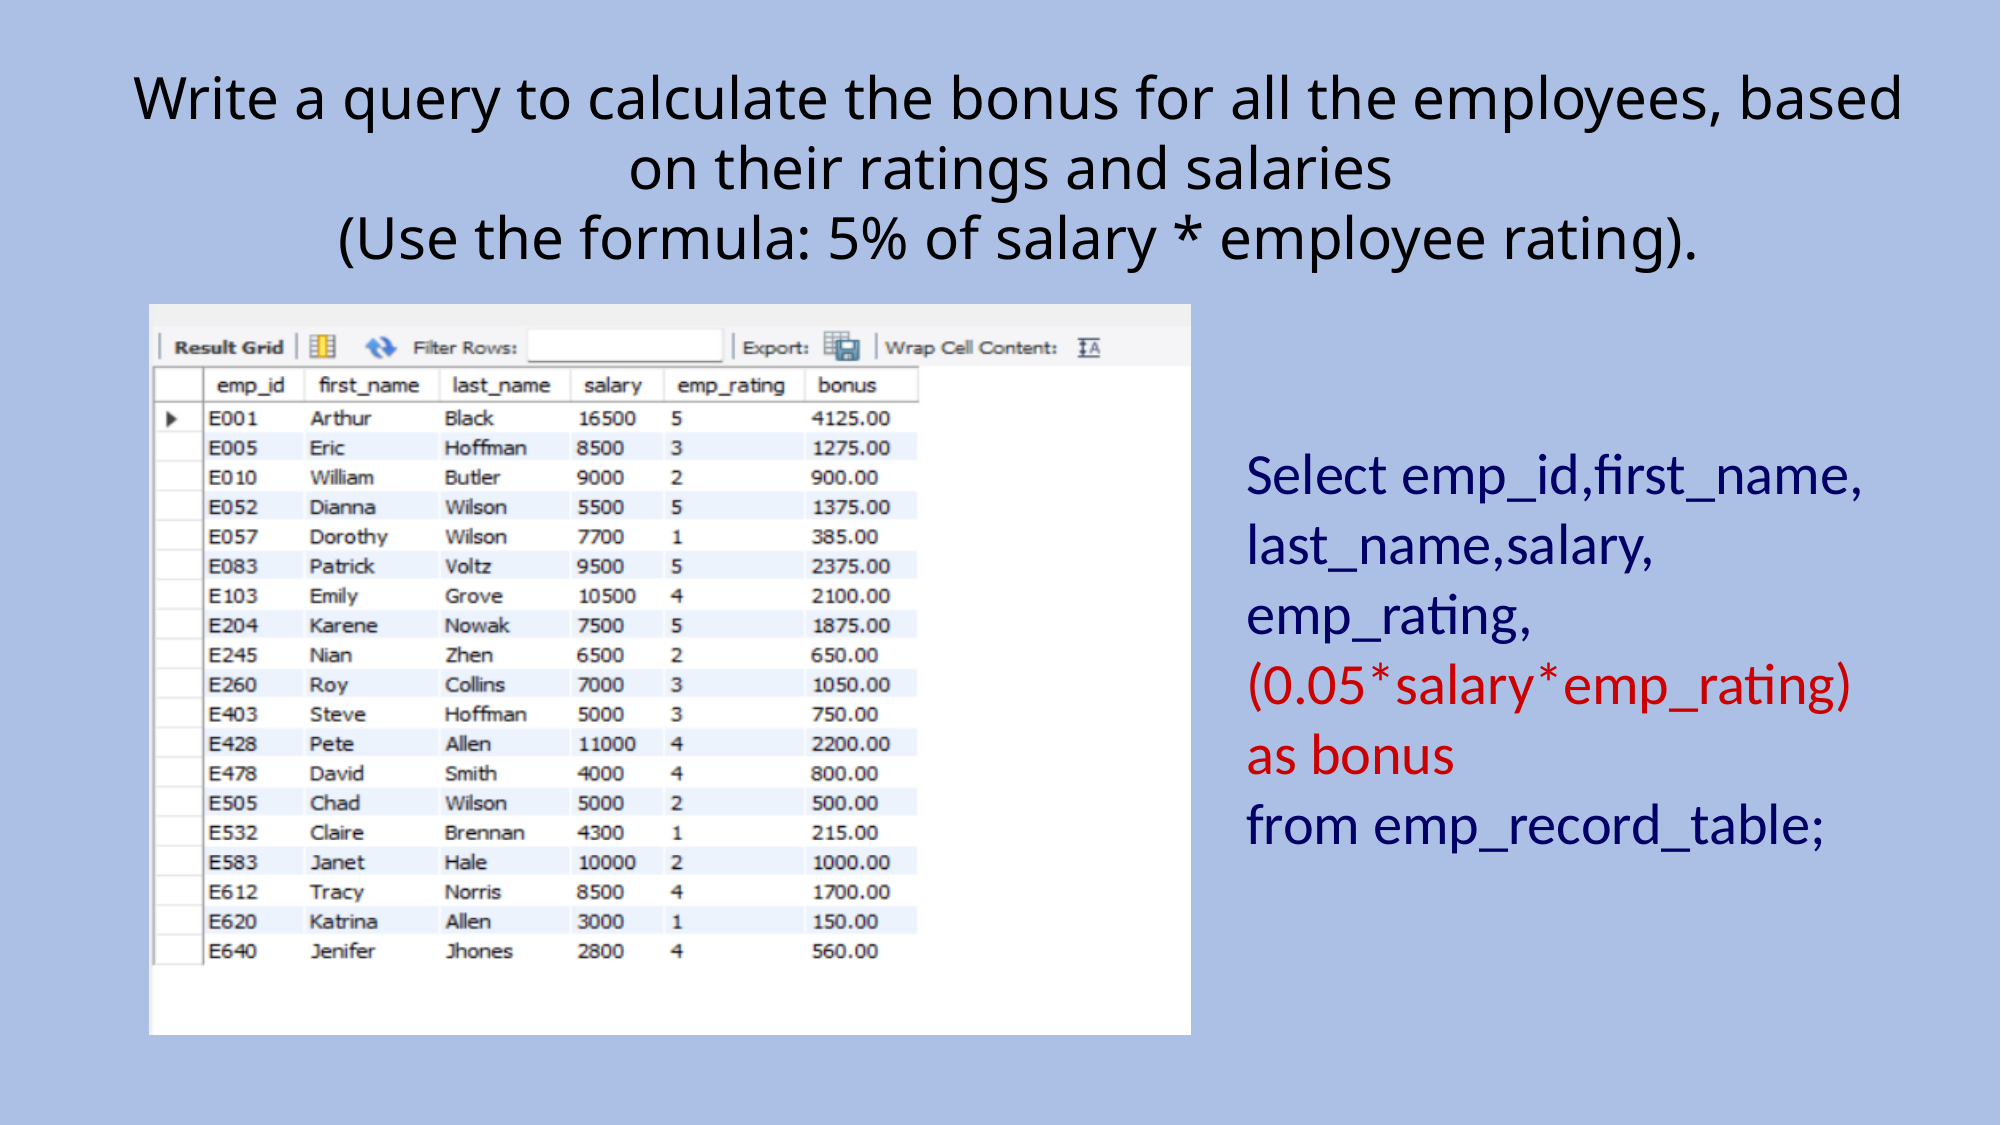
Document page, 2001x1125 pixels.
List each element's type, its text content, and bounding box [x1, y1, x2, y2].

picture [149, 304, 1191, 1035]
text_box Write a query to calculate the bonus for all the employees, based on their ratings and salaries (Use the formula: 5% of salary * employee rating). [99, 53, 1938, 279]
text_box Select emp_id,first_name, last_name,salary, emp_rating, (0.05*salary*emp_rating) as bonus from emp_record_table; [1231, 428, 1899, 864]
